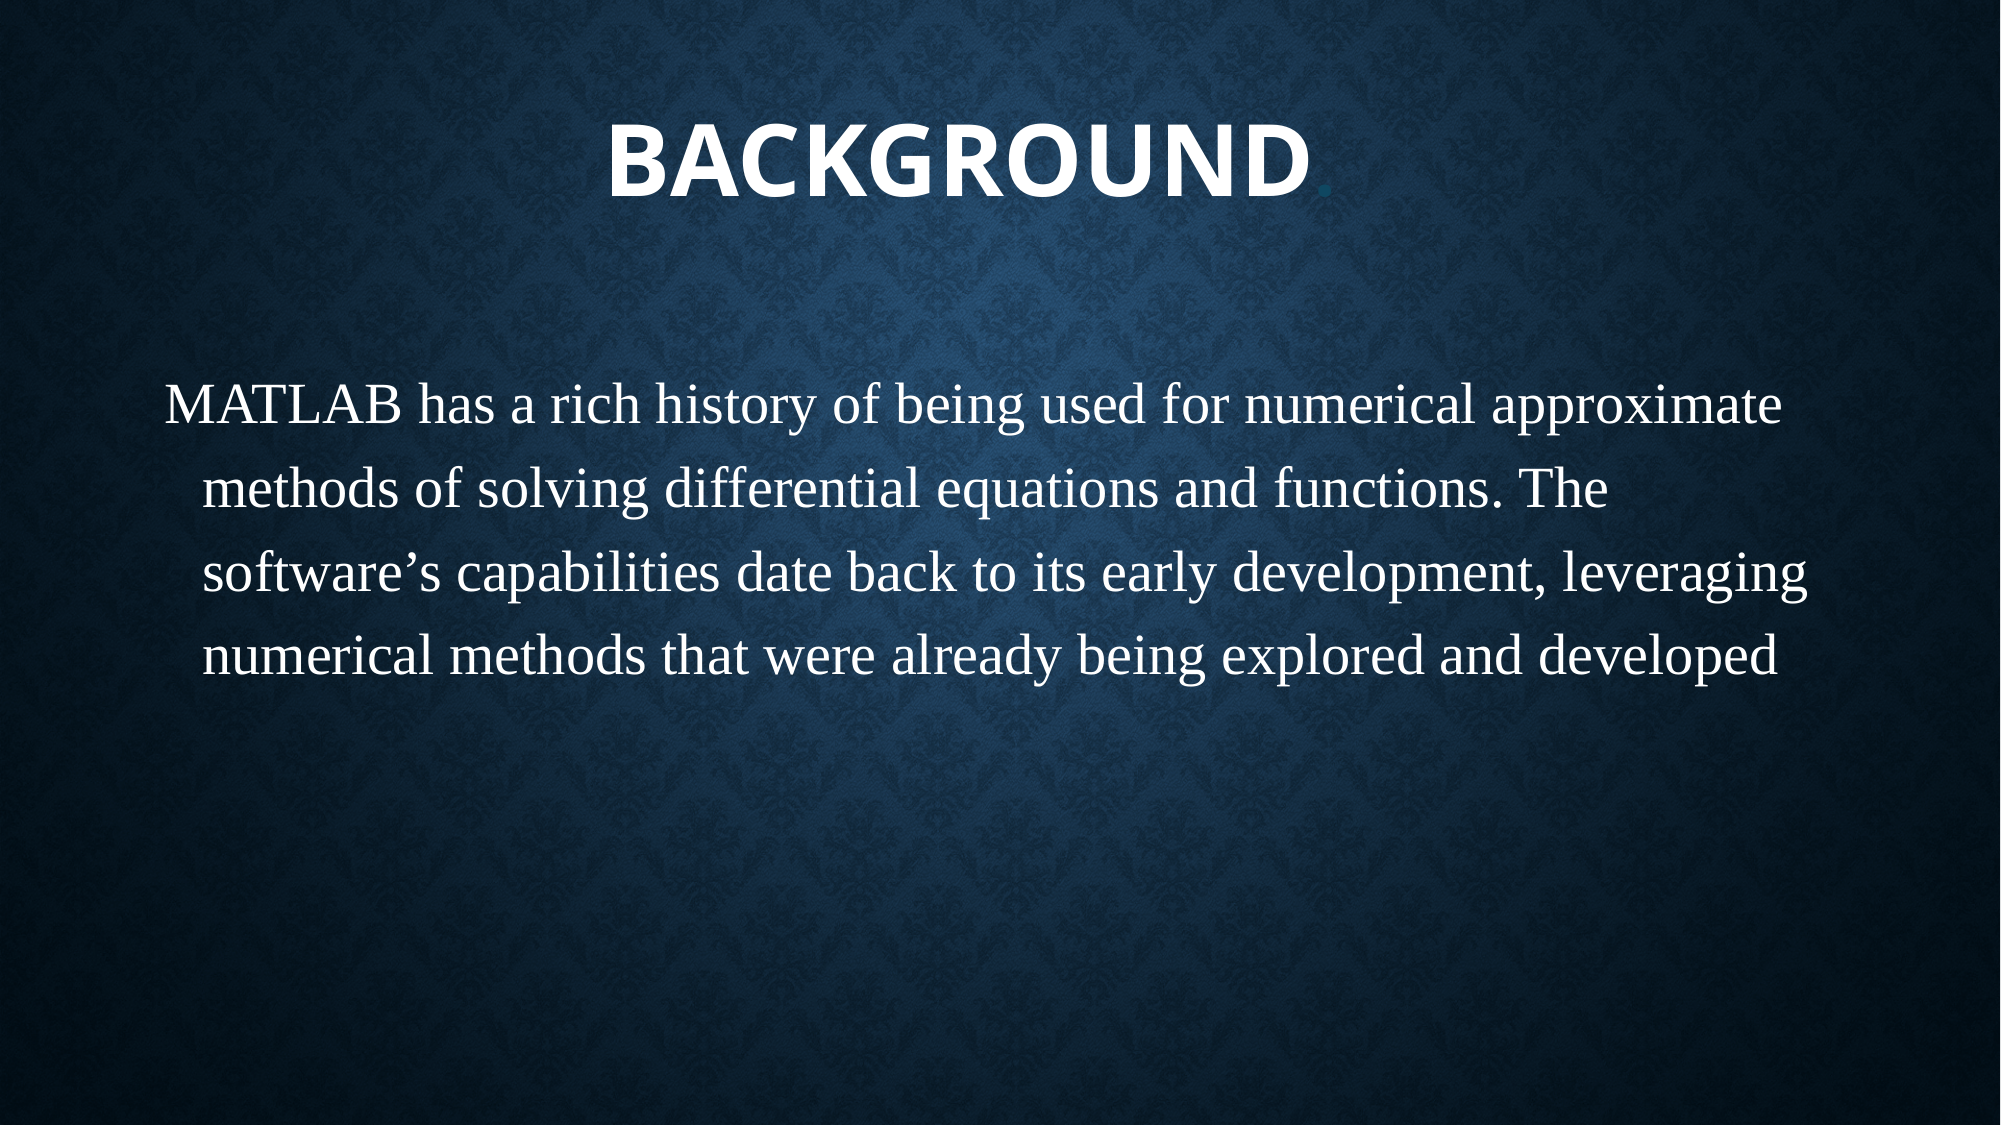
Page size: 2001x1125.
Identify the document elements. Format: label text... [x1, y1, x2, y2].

title Background. [149, 99, 1849, 318]
list MATLAB has a rich history of being used for numerical approximate methods of solving differential equations and functions. The software’s capabilities date back to its early development, leveraging numerical methods that were already being explored and developed [149, 343, 1849, 950]
